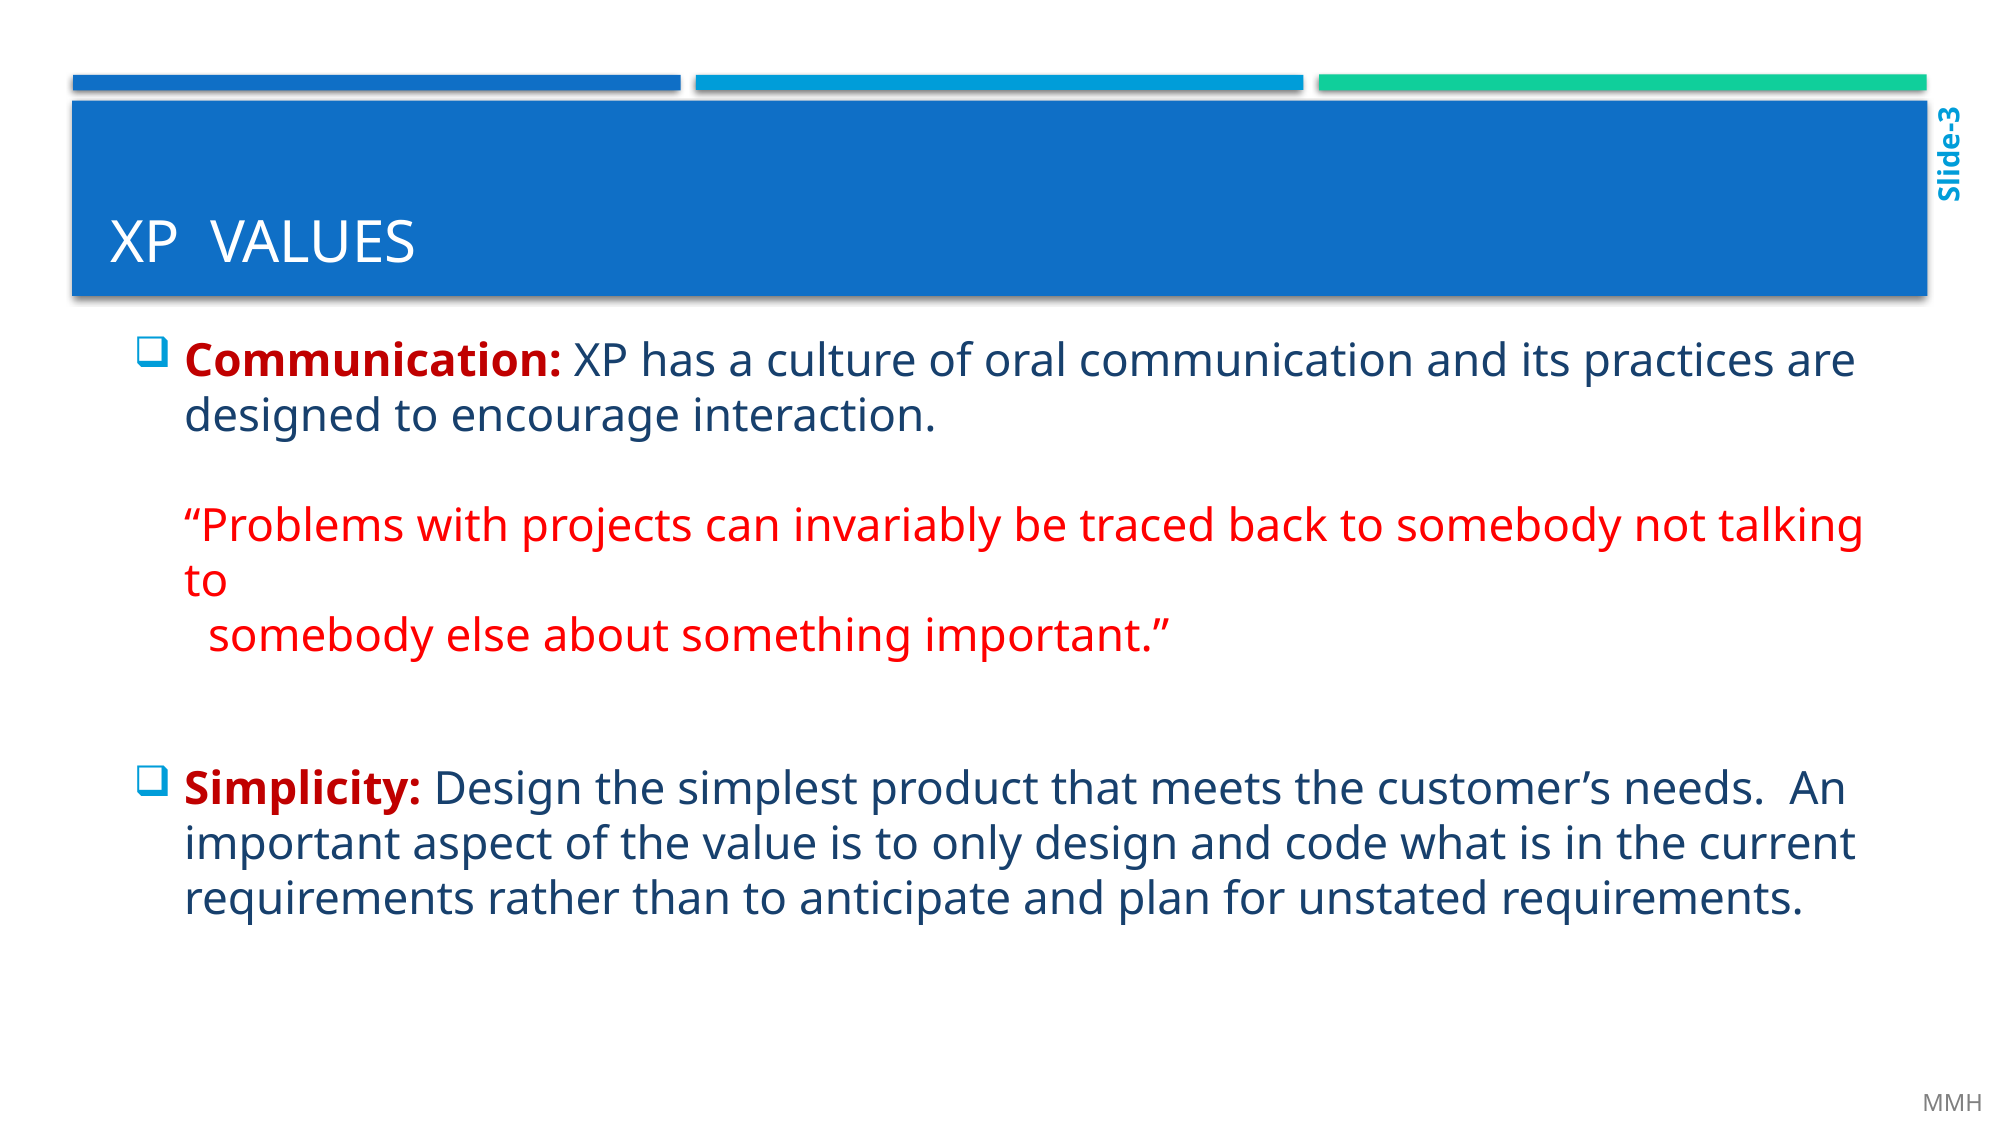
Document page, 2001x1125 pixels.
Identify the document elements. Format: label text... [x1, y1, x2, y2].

list Communication: XP has a culture of oral communication and its practices are designed to encourage interaction. “Problems with projects can invariably be traced back to somebody not talking to somebody else about something important.” Simplicity: Design the simplest product that meets the customer’s needs. An important aspect of the value is to only design and code what is in the current requirements rather than to anticipate and plan for unstated requirements. [118, 351, 1910, 980]
text_box MMH [1894, 1079, 2000, 1125]
text_box Slide-3 [1930, 99, 1970, 212]
title Xp values [95, 115, 1905, 282]
